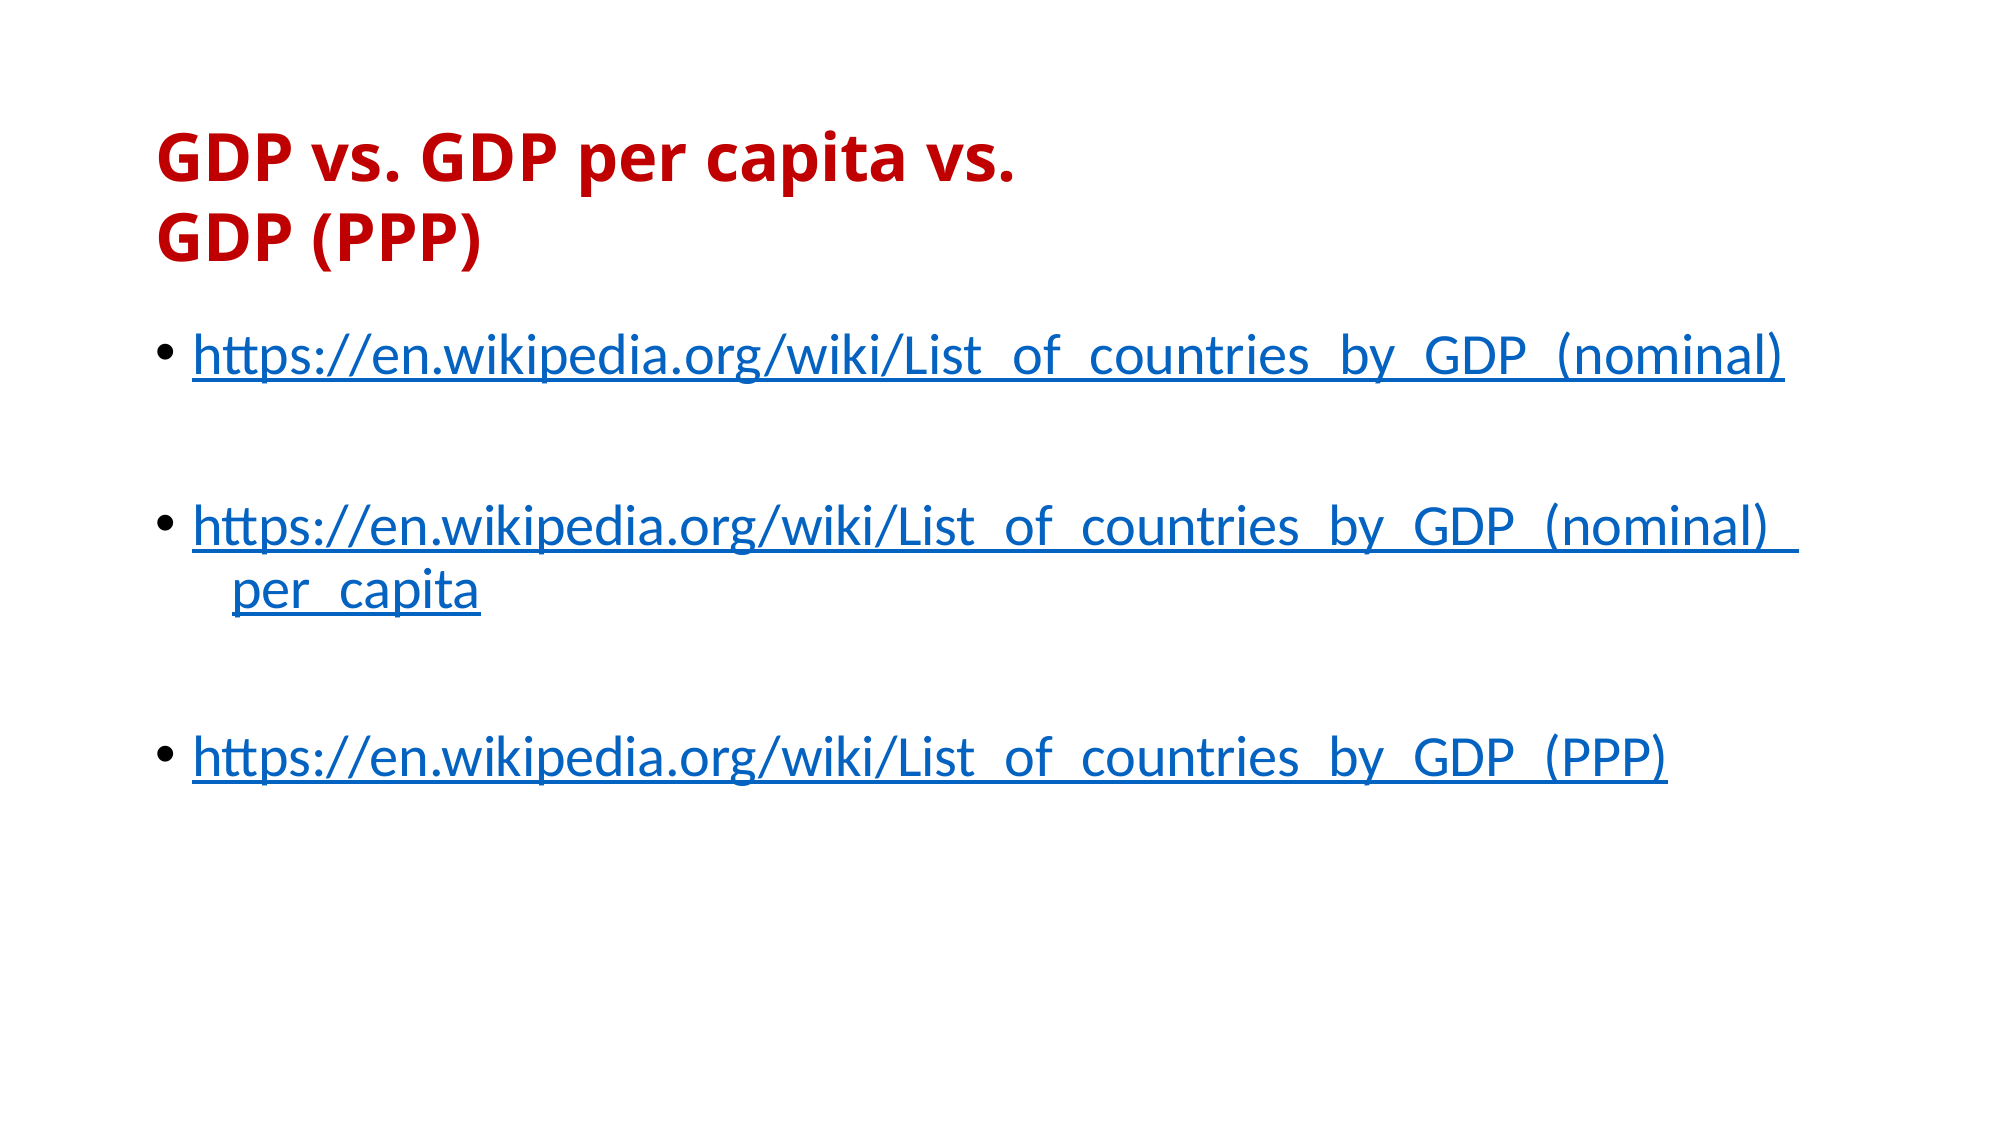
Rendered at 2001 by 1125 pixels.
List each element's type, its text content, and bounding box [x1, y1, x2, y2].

title GDP vs. GDP per capita vs. GDP (PPP) [152, 112, 1132, 299]
text_box https://en.wikipedia.org/wiki/List_of_countries_by_GDP_(nominal) https://en.wikipedia.org/wiki/List_of_countries_by_GDP_(nominal)_ per_capita https://en.wikipedia.org/wiki/List_of_countries_by_GDP_(PPP) [152, 299, 1822, 788]
